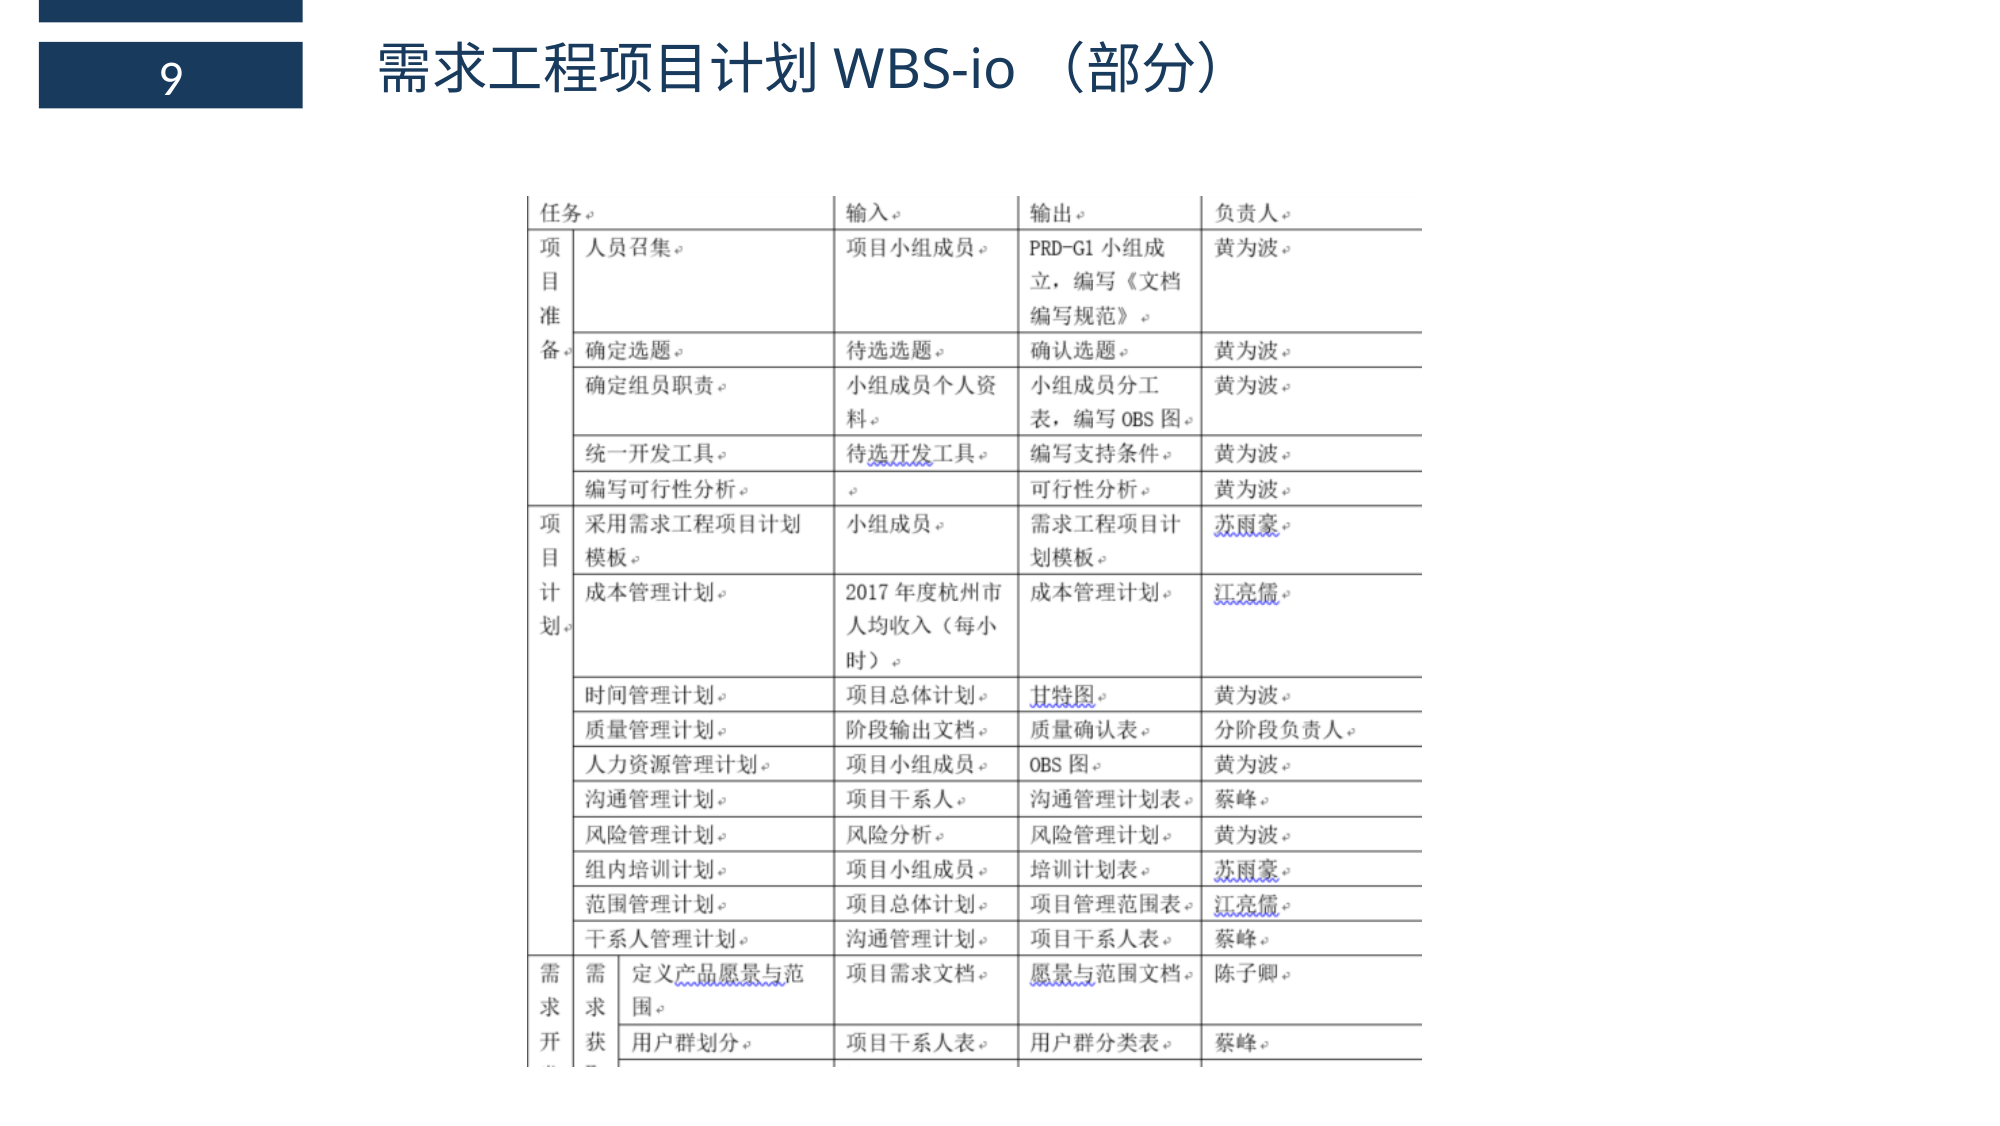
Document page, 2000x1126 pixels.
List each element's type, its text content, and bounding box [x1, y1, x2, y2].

text_box 需求工程项目计划WBS-io（部分） [361, 26, 1355, 108]
picture [527, 196, 1422, 1067]
text_box 9 [37, 40, 305, 111]
text_box [37, 0, 305, 24]
